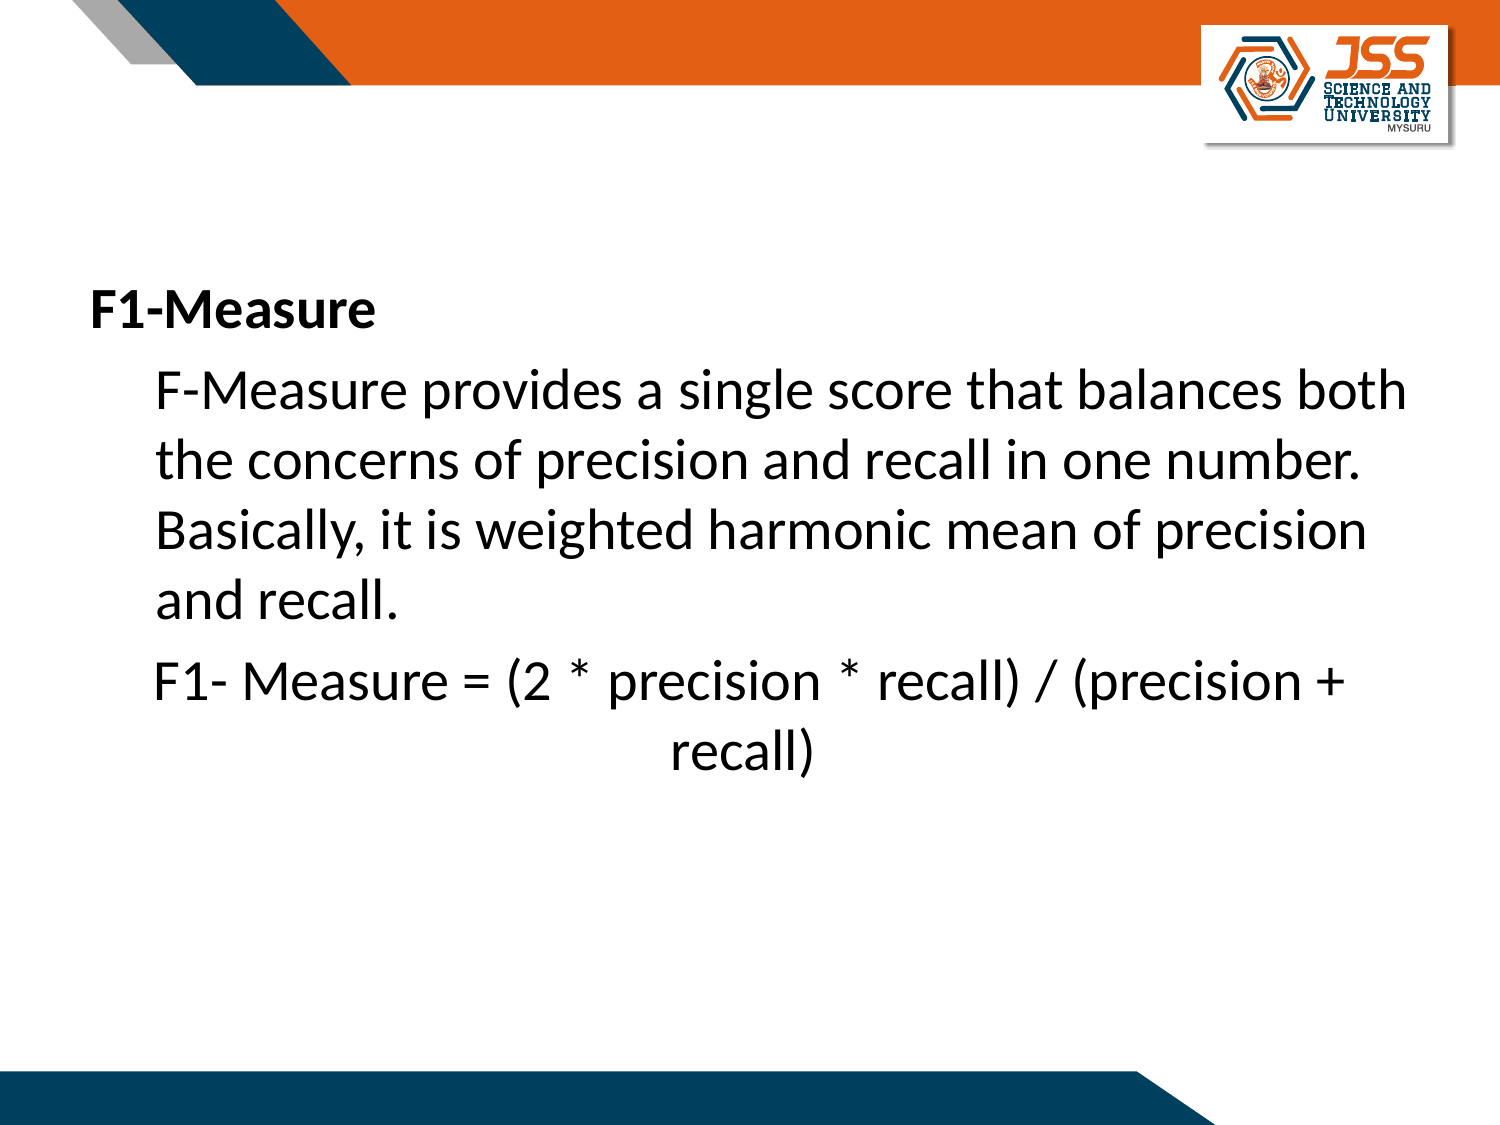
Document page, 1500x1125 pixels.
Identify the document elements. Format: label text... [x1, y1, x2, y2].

list F1-Measure F-Measure provides a single score that balances both the concerns of precision and recall in one number. Basically, it is weighted harmonic mean of precision and recall. F1- Measure = (2 * precision * recall) / (precision + recall) [75, 262, 1425, 1005]
